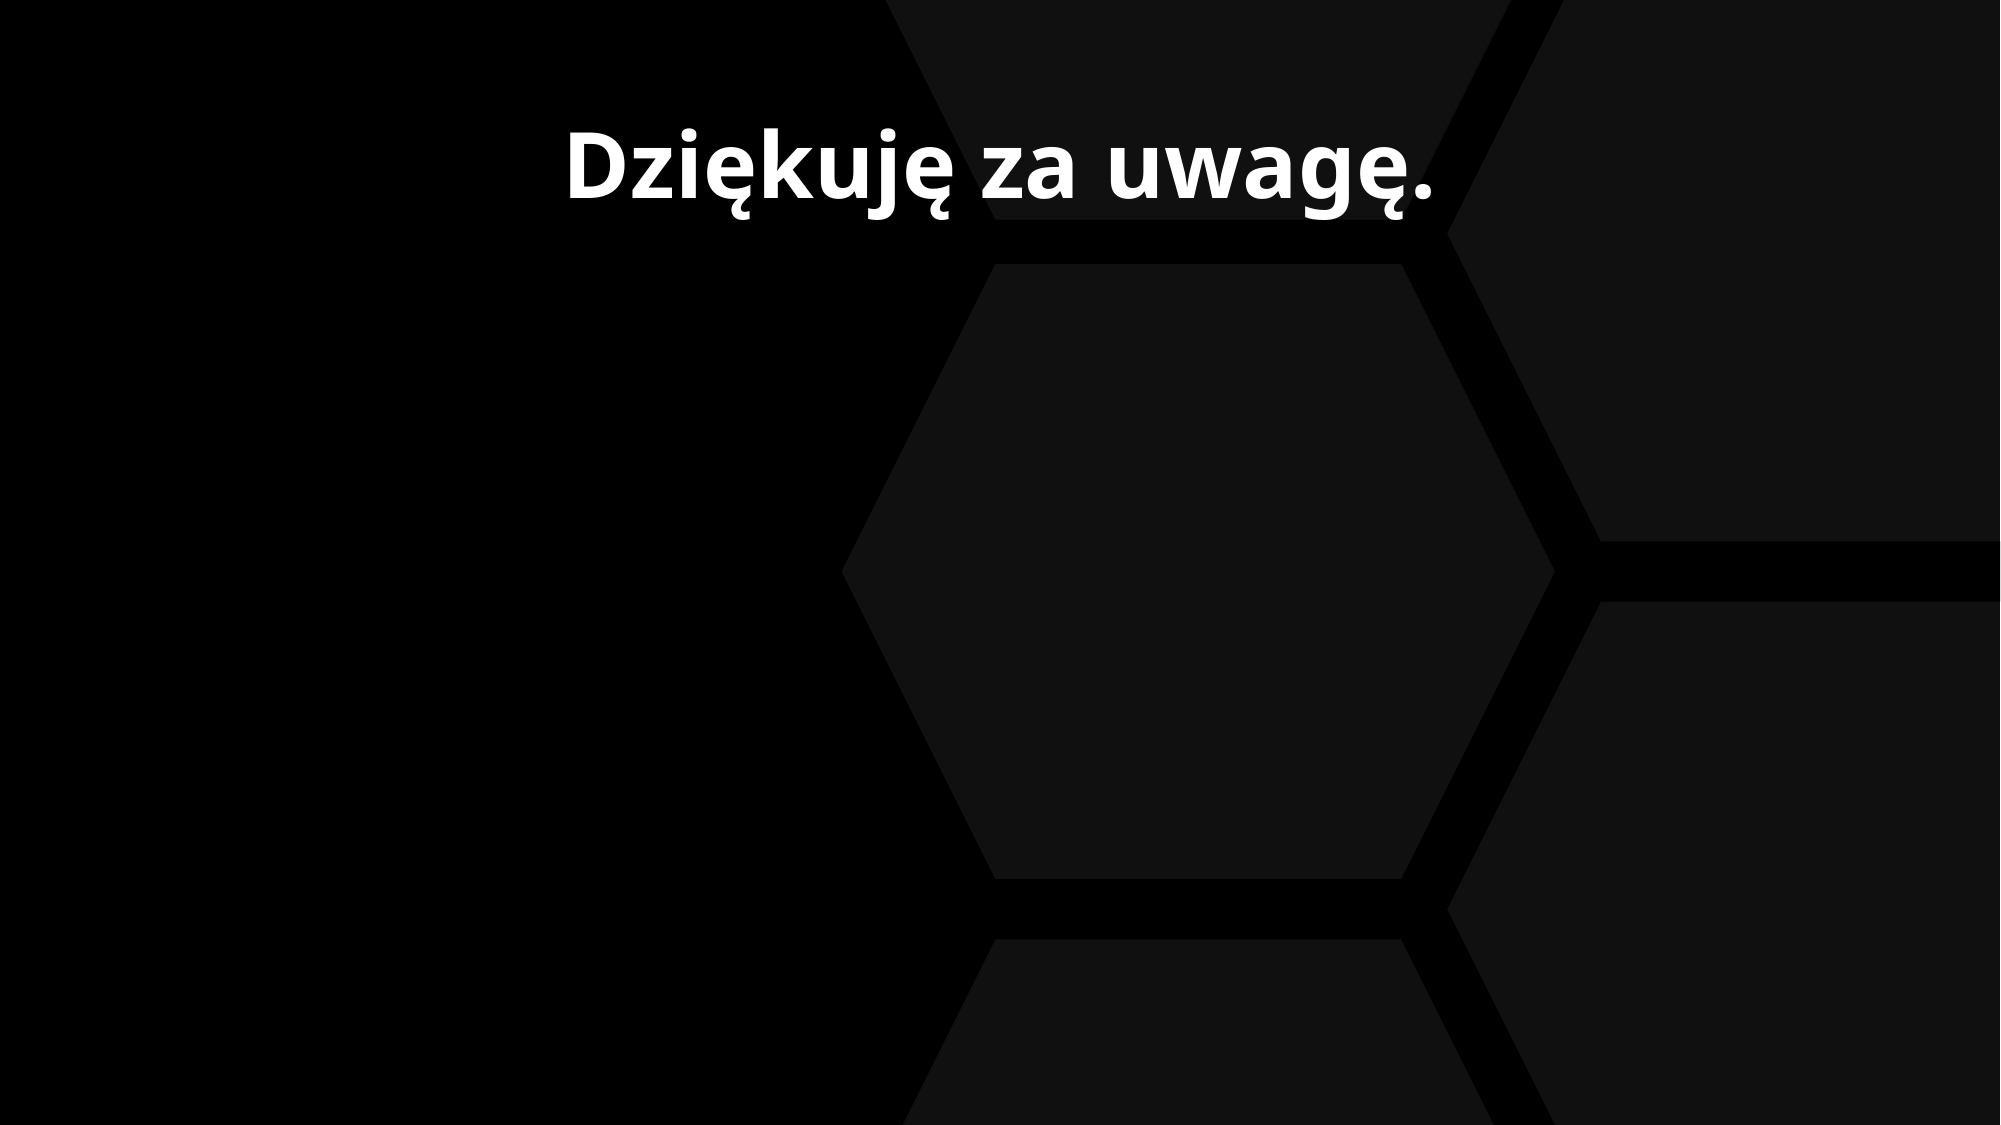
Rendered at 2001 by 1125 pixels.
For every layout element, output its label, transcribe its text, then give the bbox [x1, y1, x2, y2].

title Dziękuję za uwagę. [137, 59, 1863, 278]
